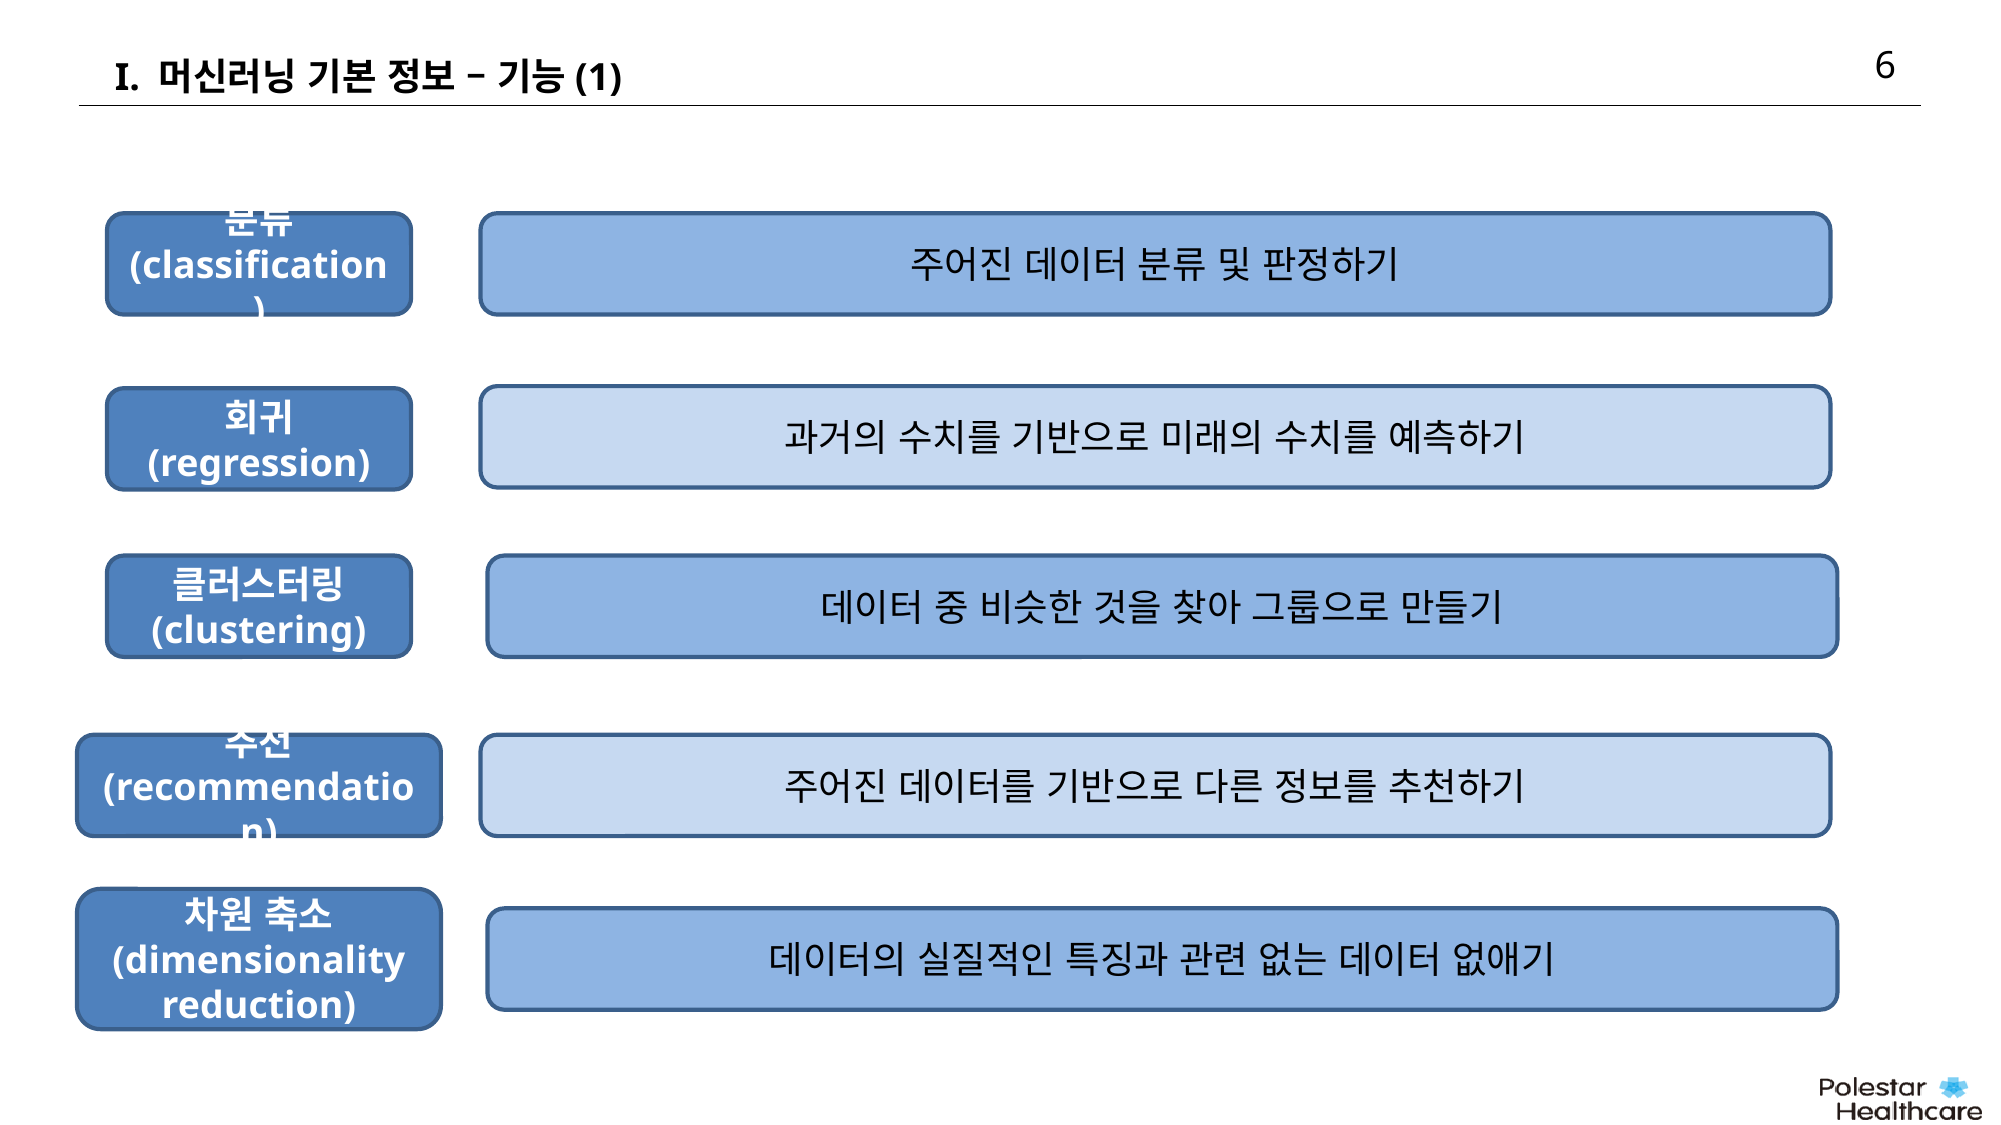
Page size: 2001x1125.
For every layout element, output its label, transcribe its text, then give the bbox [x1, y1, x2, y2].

text_box 추천 (recommendation) [74, 732, 444, 839]
text_box 차원 축소 (dimensionality reduction) [74, 886, 444, 1032]
text_box 클러스터링 (clustering) [104, 553, 414, 660]
text_box 과거의 수치를 기반으로 미래의 수치를 예측하기 [478, 384, 1833, 490]
text_box 데이터 중 비슷한 것을 찾아 그룹으로 만들기 [485, 553, 1840, 660]
text_box 데이터의 실질적인 특징과 관련 없는 데이터 없애기 [485, 906, 1840, 1012]
text_box 회귀 (regression) [104, 386, 414, 492]
title I. 머신러닝 기본 정보 – 기능(1) [99, 45, 1900, 106]
picture [1803, 1071, 2000, 1125]
text_box 6 [1848, 34, 1923, 94]
text_box 주어진 데이터 분류 및 판정하기 [478, 211, 1833, 317]
text_box 분류 (classification) [104, 211, 414, 317]
text_box 주어진 데이터를 기반으로 다른 정보를 추천하기 [478, 732, 1833, 839]
